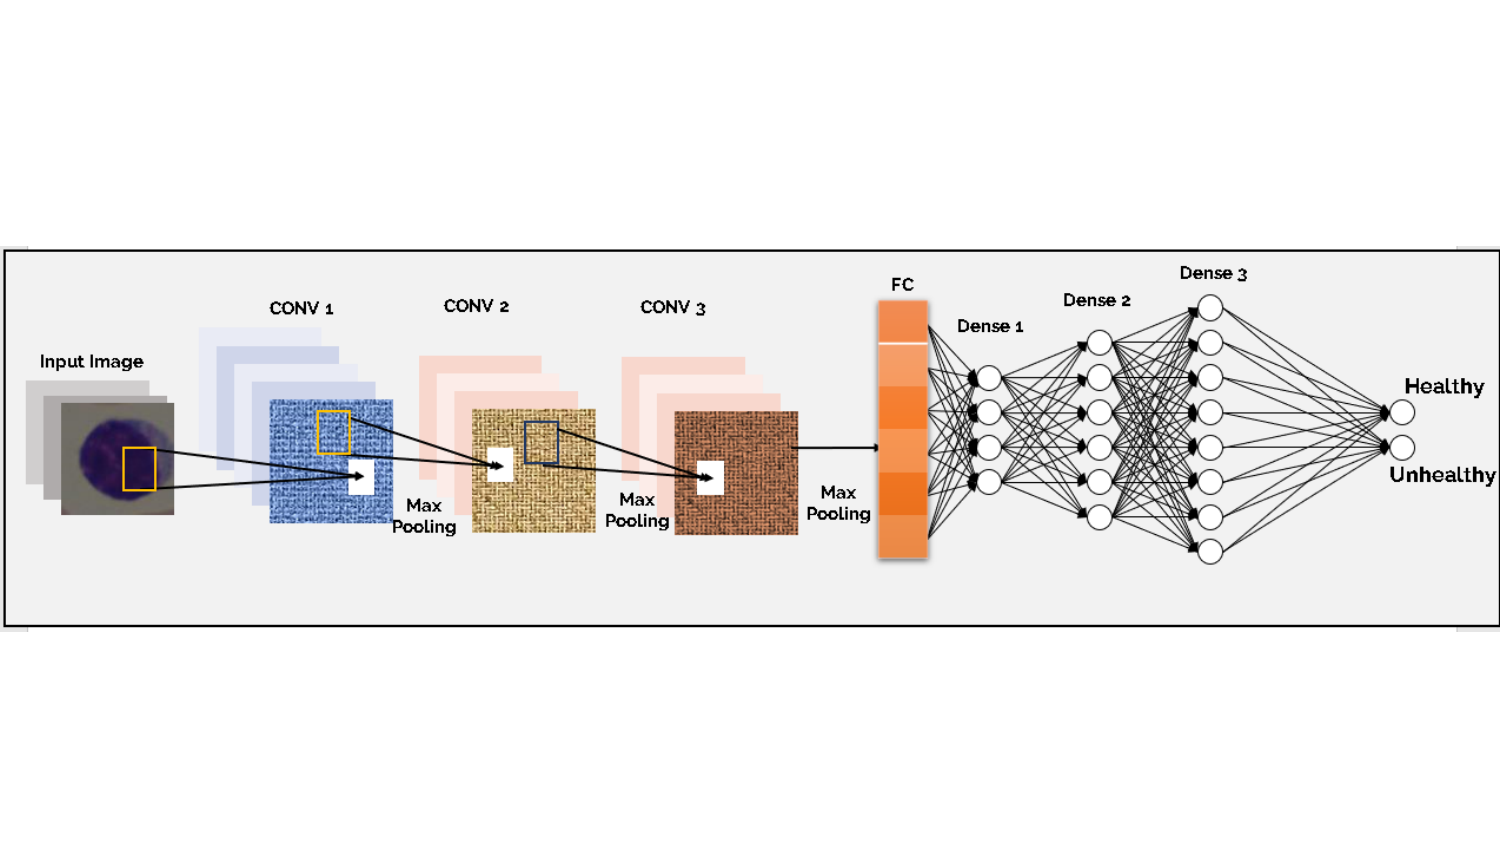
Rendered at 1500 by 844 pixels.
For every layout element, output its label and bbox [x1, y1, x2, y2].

picture [0, 246, 1500, 632]
